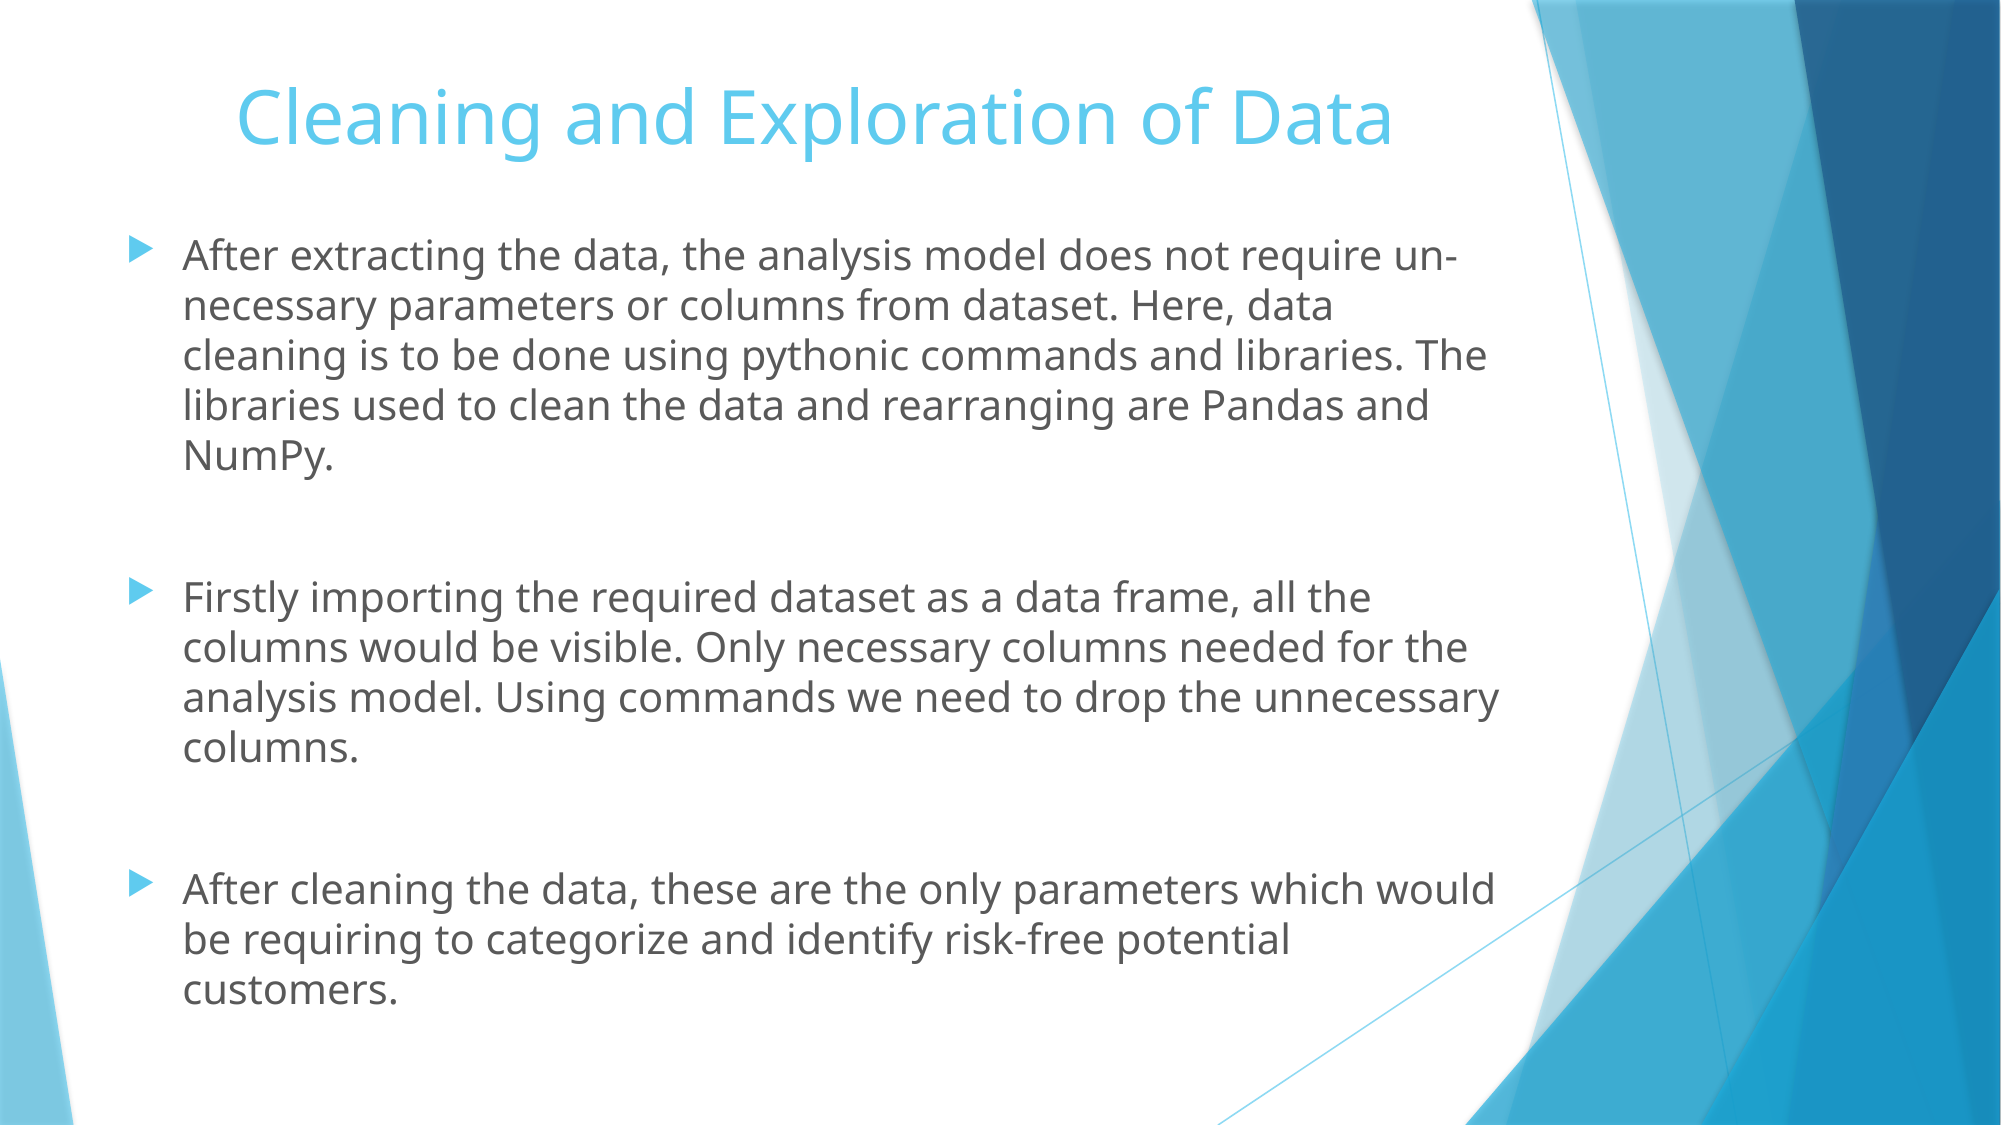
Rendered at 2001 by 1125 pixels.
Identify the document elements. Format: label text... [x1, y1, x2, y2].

list After extracting the data, the analysis model does not require un-necessary parameters or columns from dataset. Here, data cleaning is to be done using pythonic commands and libraries. The libraries used to clean the data and rearranging are Pandas and NumPy. Firstly importing the required dataset as a data frame, all the columns would be visible. Only necessary columns needed for the analysis model. Using commands we need to drop the unnecessary columns. After cleaning the data, these are the only parameters which would be requiring to categorize and identify risk-free potential customers. [111, 220, 1522, 1125]
title Cleaning and Exploration of Data [111, 61, 1522, 162]
